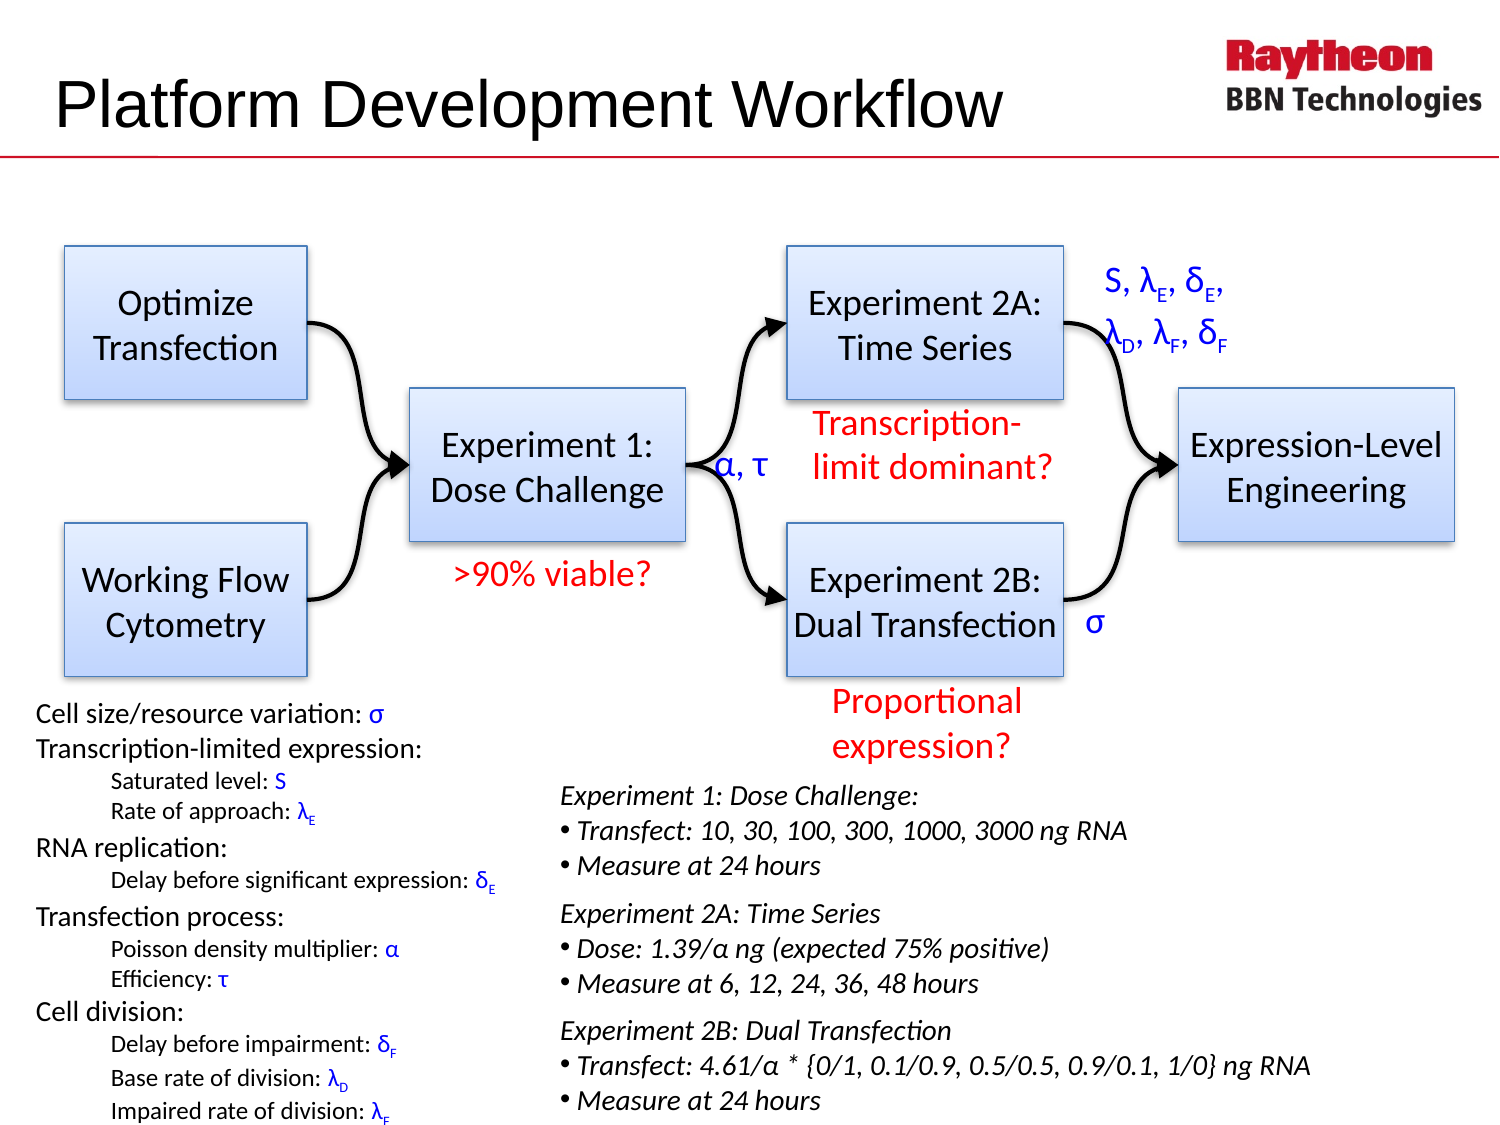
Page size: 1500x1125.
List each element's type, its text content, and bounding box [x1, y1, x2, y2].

text_box Expression-Level Engineering [1183, 387, 1455, 542]
text_box Proportional expression? [817, 668, 1038, 769]
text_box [306, 464, 410, 601]
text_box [306, 322, 410, 464]
text_box S, λE, δE, λD, λF, δF [1089, 248, 1249, 366]
text_box Experiment 2B: Dual Transfection [786, 522, 1064, 677]
text_box >90% viable? [437, 541, 668, 602]
text_box Experiment 1: Dose Challenge [414, 387, 680, 542]
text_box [1063, 470, 1179, 601]
text_box Working Flow Cytometry [64, 522, 308, 677]
text_box Transcription-limit dominant? [797, 390, 1058, 495]
text_box Optimize Transfection [64, 245, 308, 400]
picture [1222, 36, 1484, 121]
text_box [685, 322, 788, 464]
text_box Experiment 2A: Time Series [786, 245, 1064, 400]
text_box σ [1070, 608, 1121, 649]
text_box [1063, 322, 1179, 466]
text_box Cell size/resource variation: σ Transcription-limited expression: Saturated level: S Rate of approach: λE RNA replication: Delay before significant expression: δE Transfection process: Poisson density multiplier: α Efficiency: τ Cell division: Delay before impairment: δF Base rate of division: λD Impaired rate of division: λF [21, 686, 517, 1125]
text_box Experiment 1: Dose Challenge: Transfect: 10, 30, 100, 300, 1000, 3000 ng RNA Measure at 24 hours Experiment 2A: Time Series Dose: 1.39/α ng (expected 75% positive) Measure at 6, 12, 24, 36, 48 hours Experiment 2B: Dual Transfection Transfect: 4.61/α * {0/1, 0.1/0.9, 0.5/0.5, 0.9/0.1, 1/0} ng RNA Measure at 24 hours [545, 769, 1362, 1124]
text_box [685, 464, 788, 601]
title Platform Development Workflow [39, 44, 1390, 158]
